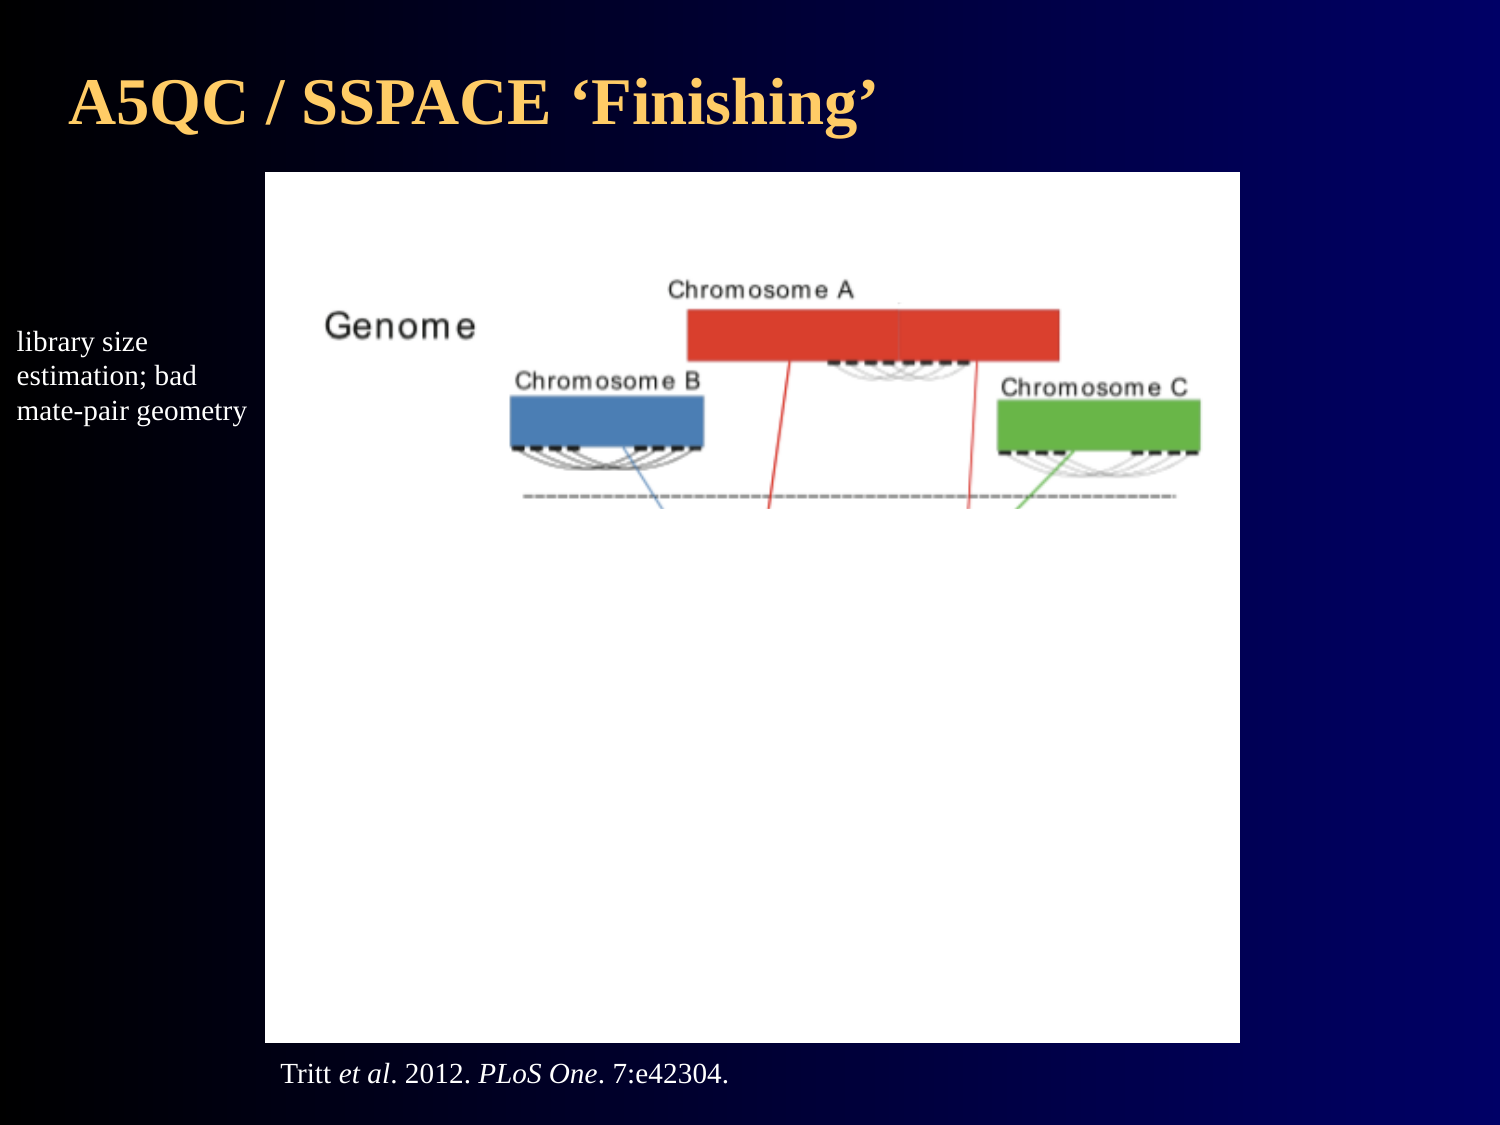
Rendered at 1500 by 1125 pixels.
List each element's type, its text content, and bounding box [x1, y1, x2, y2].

text_box library size estimation; bad mate-pair geometry [1, 314, 260, 434]
picture [265, 172, 1240, 1043]
title A5QC / SSPACE ‘Finishing’ [52, 0, 1459, 225]
text_box Tritt et al. 2012. PLoS One. 7:e42304. [265, 1050, 1081, 1097]
